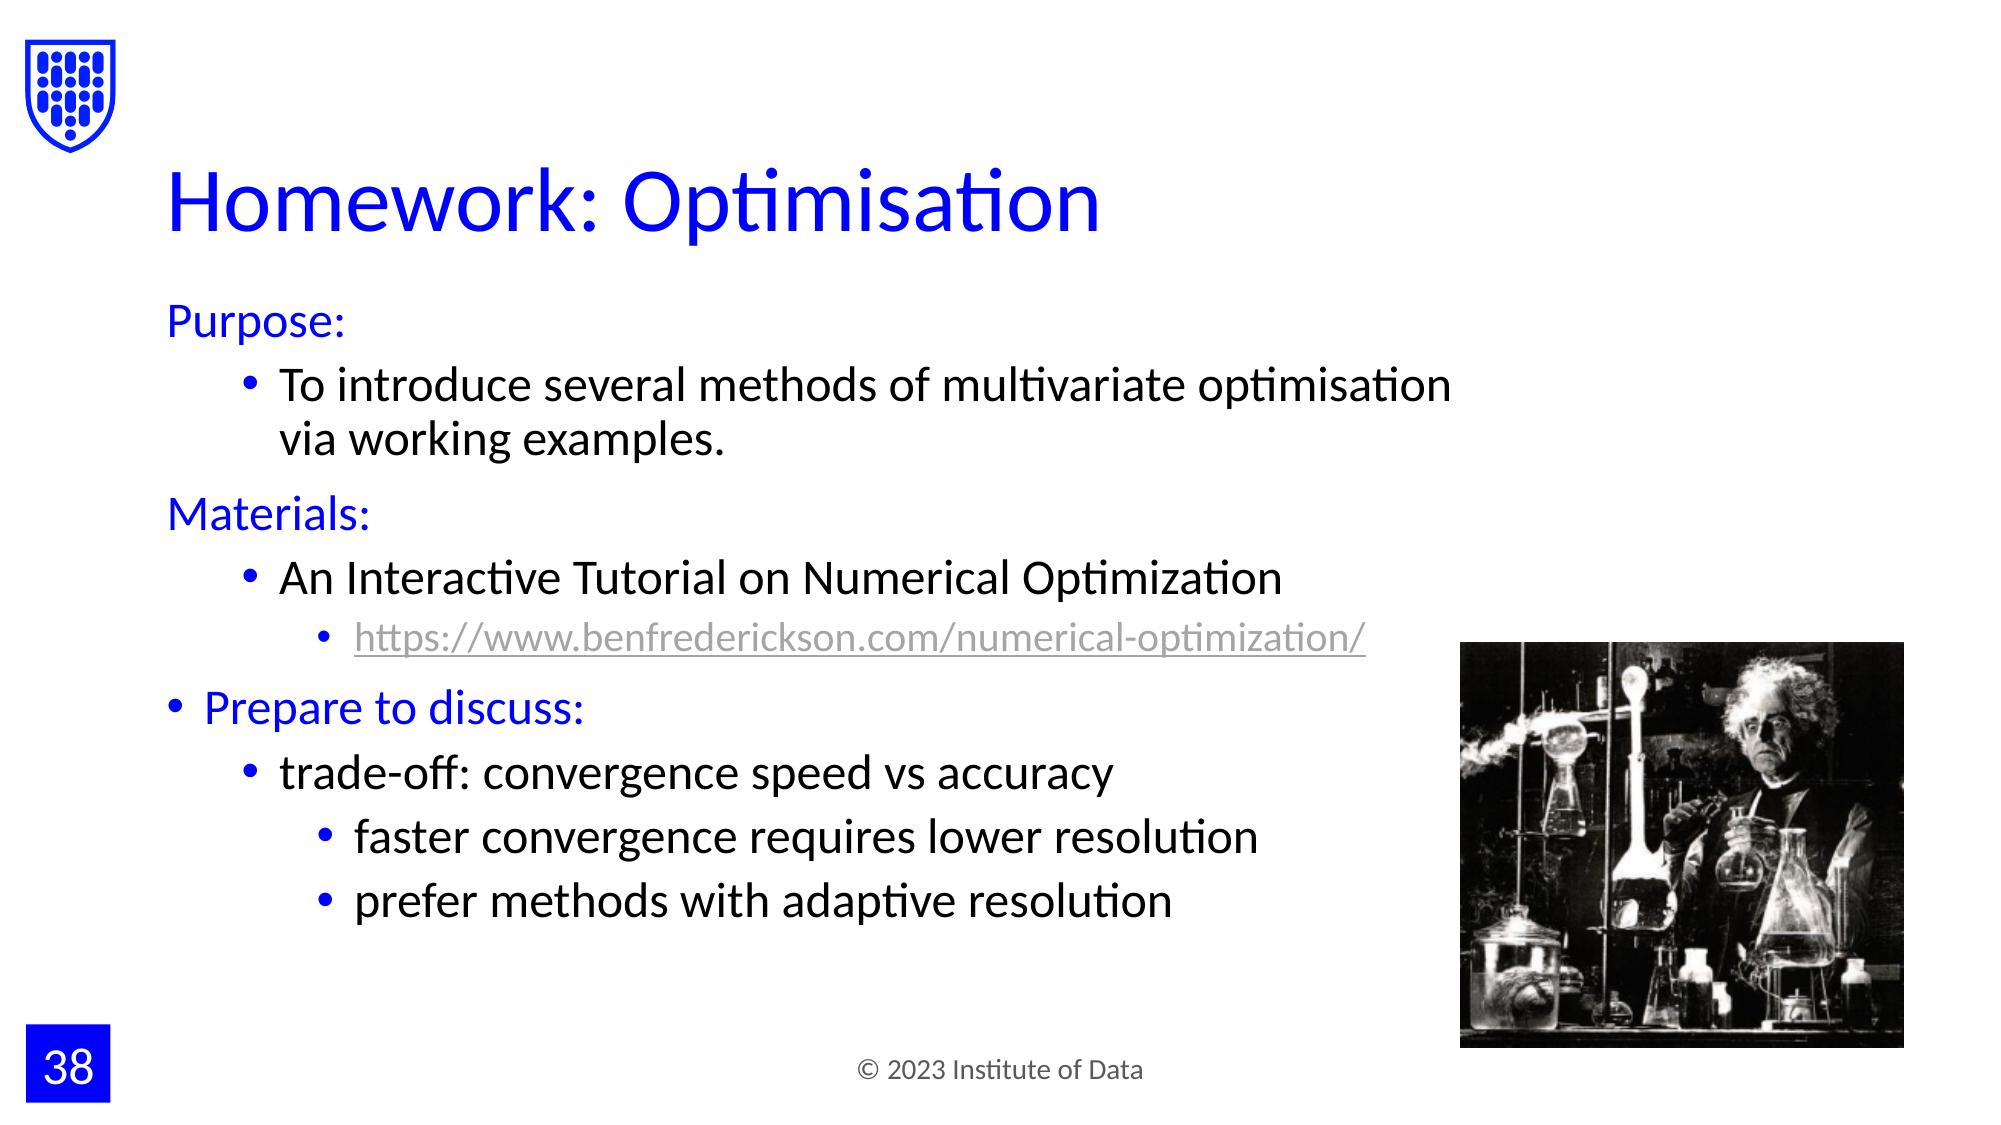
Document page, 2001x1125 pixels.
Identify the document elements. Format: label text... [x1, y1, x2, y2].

list Purpose: To introduce several methods of multivariate optimisation via working examples. Materials: An Interactive Tutorial on Numerical Optimization https://www.benfrederickson.com/numerical-optimization/ Prepare to discuss: trade-off: convergence speed vs accuracy faster convergence requires lower resolution prefer methods with adaptive resolution [151, 286, 1909, 1079]
picture [1460, 642, 1904, 1048]
picture [0, 25, 141, 167]
title Homework: Optimisation [151, 45, 1909, 259]
